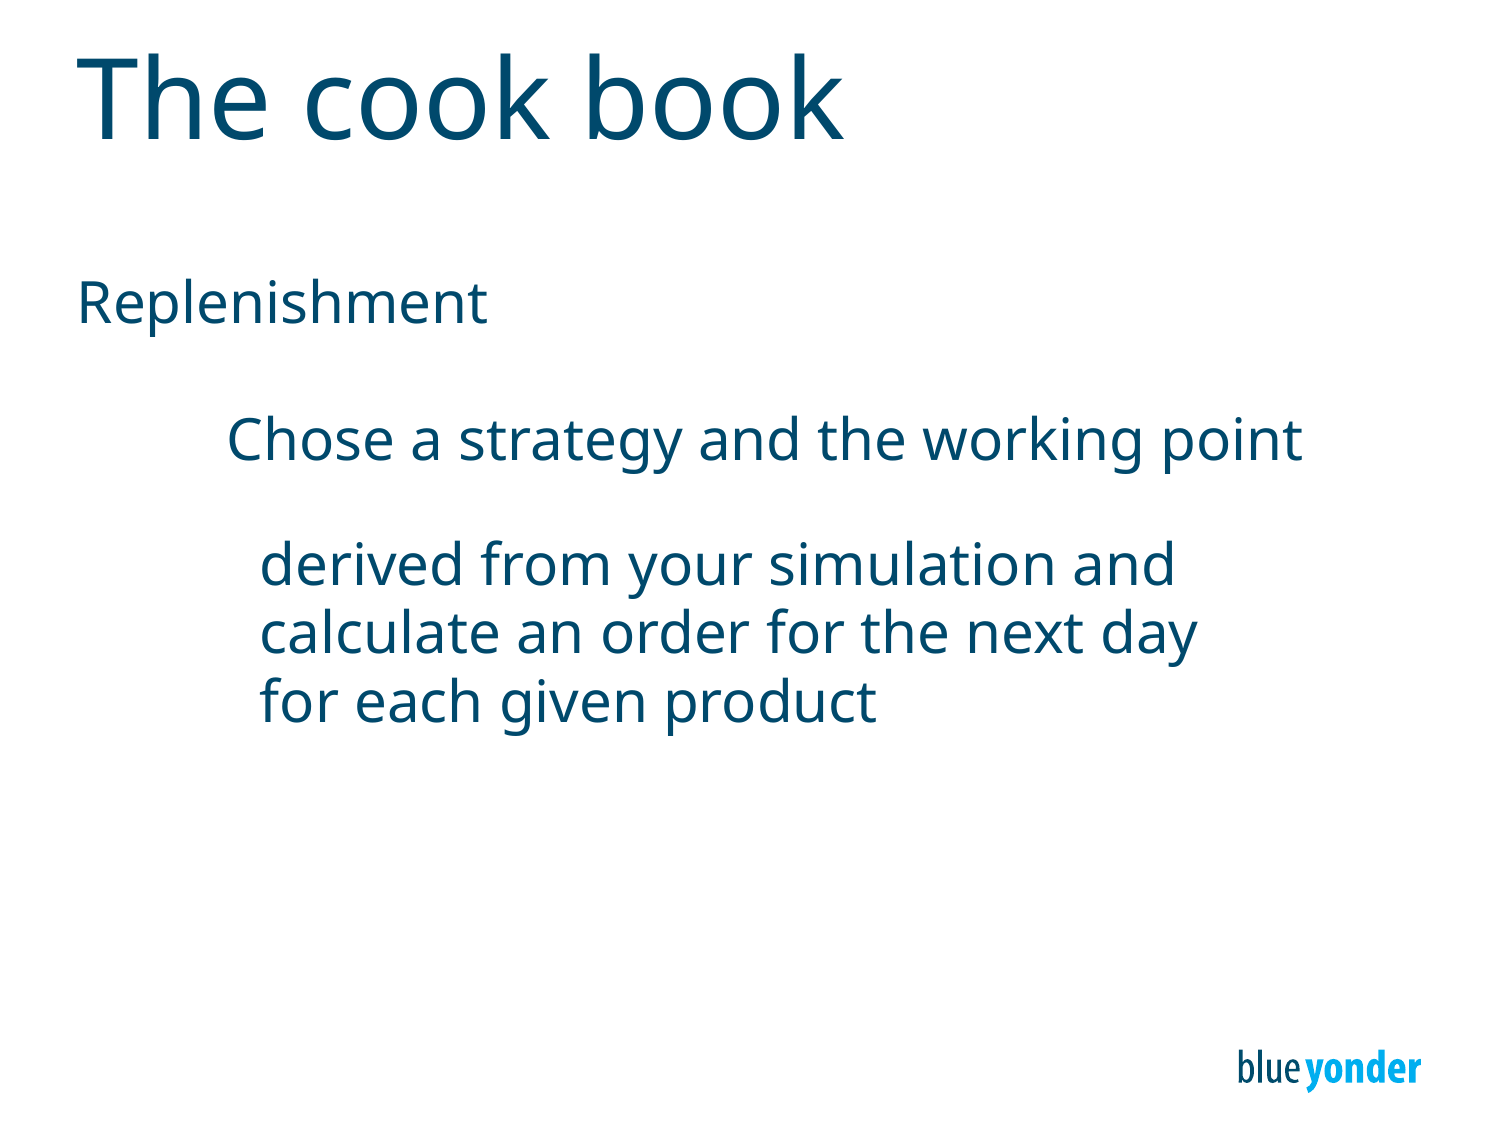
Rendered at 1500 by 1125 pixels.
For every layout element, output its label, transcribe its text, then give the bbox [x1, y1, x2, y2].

title The cook book [76, 0, 1424, 278]
list Replenishment Chose a strategy and the working point derived from your simulation and calculate an order for the next day for each given product [76, 278, 1424, 1024]
